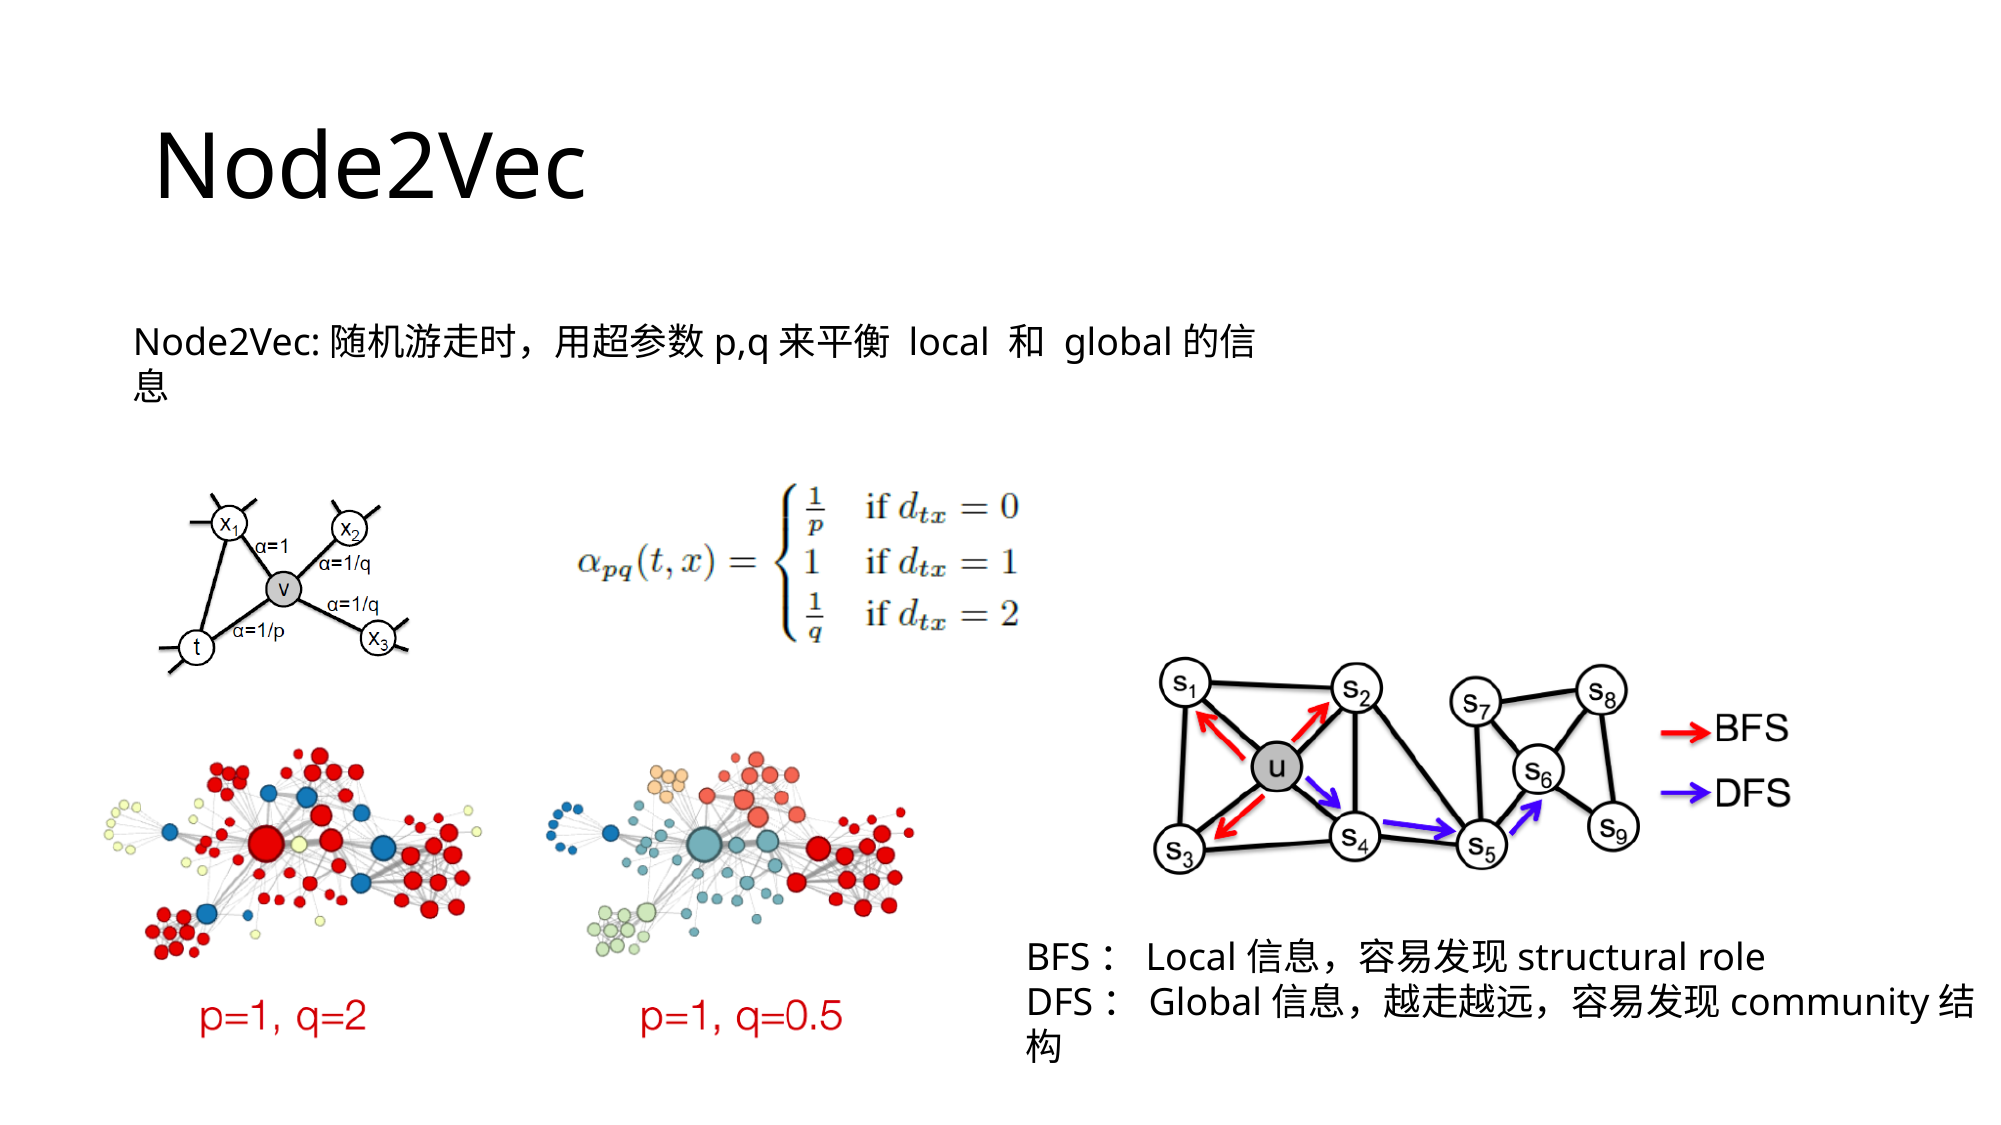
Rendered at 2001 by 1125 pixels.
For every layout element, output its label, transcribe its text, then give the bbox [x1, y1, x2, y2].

title Node2Vec [137, 59, 1863, 278]
picture [545, 476, 1085, 665]
picture [87, 708, 950, 1045]
picture [87, 461, 512, 680]
text_box BFS：Local信息，容易发现structural role DFS：Global信息，越走越远，容易发现community结构 [1011, 925, 2000, 1076]
text_box Node2Vec:随机游走时，用超参数p,q来平衡 local 和 global的信息 [118, 310, 1297, 461]
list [1039, 637, 1893, 894]
